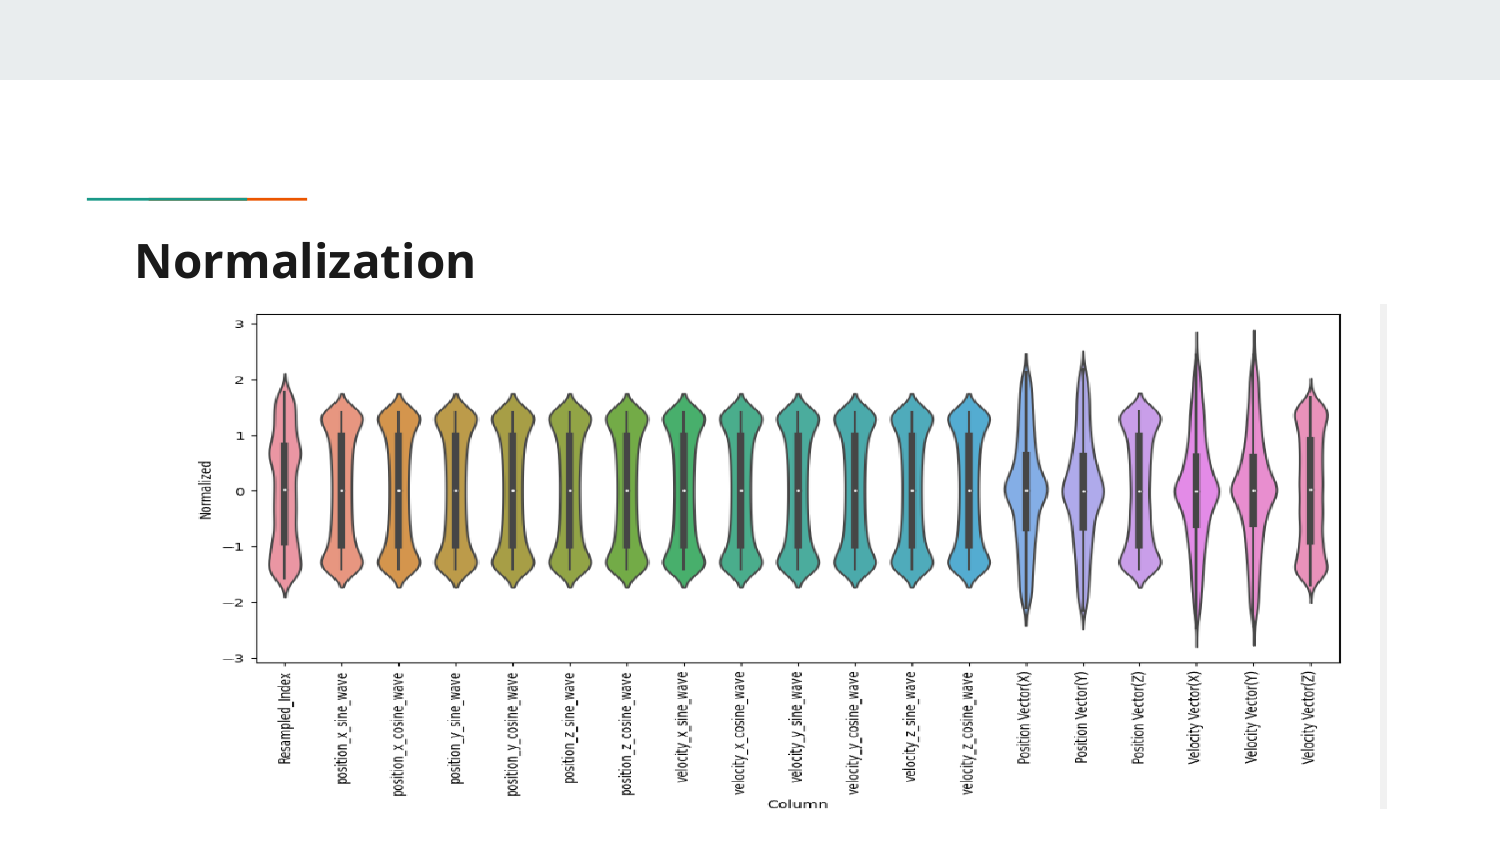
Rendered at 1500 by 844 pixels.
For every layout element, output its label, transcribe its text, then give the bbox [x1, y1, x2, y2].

title Normalization [119, 216, 1381, 305]
picture [182, 303, 1388, 810]
